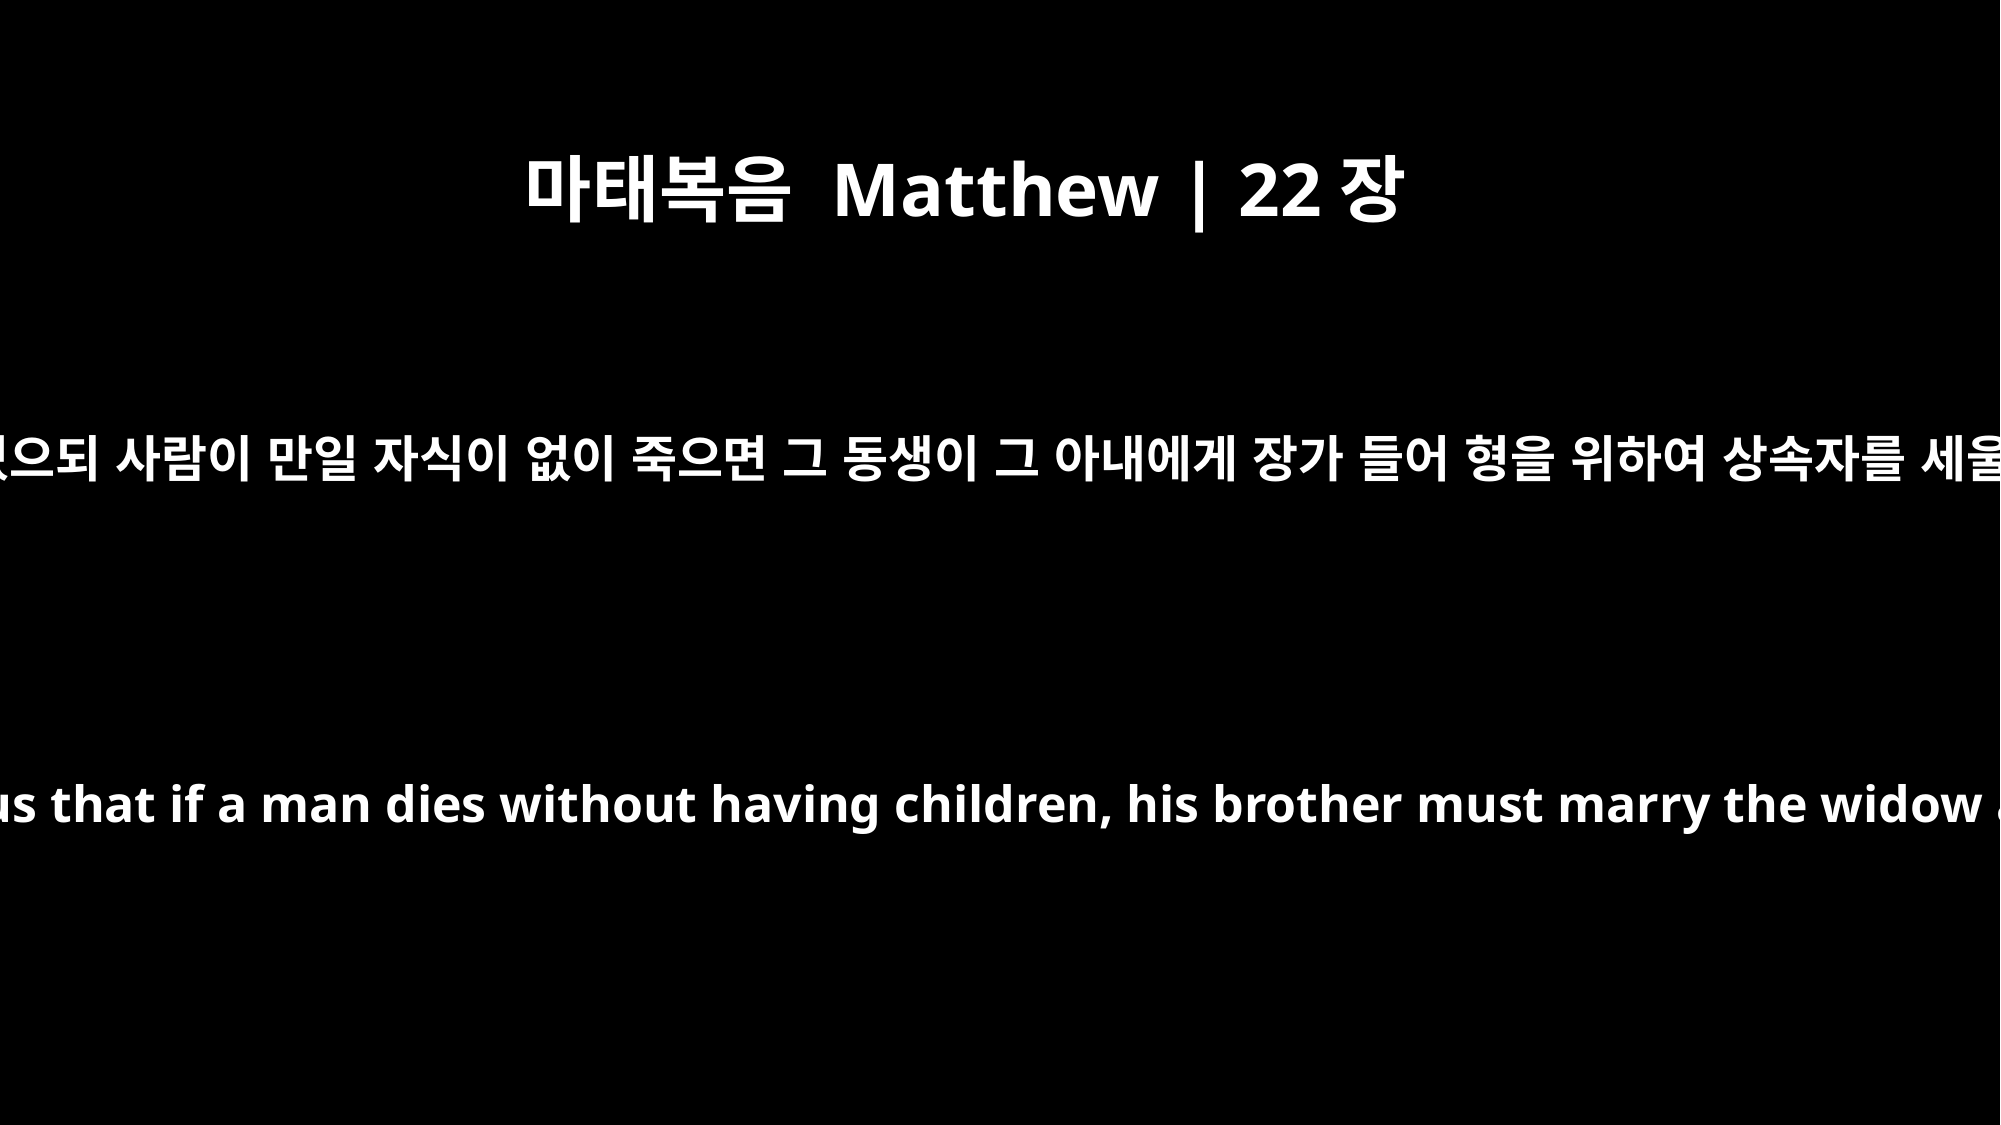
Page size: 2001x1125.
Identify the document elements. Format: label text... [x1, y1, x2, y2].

text_box "Teacher," they said, "Moses told us that if a man dies without having children, his brother must marry the widow and have children for him. [0, 764, 2000, 840]
text_box 24 선생님이여 모세가 일렀으되 사람이 만일 자식이 없이 죽으면 그 동생이 그 아내에게 장가 들어 형을 위하여 상속자를 세울지니라 하였나이다 [0, 359, 2000, 495]
text_box 마태복음 Matthew | 22장 [510, 136, 1422, 239]
